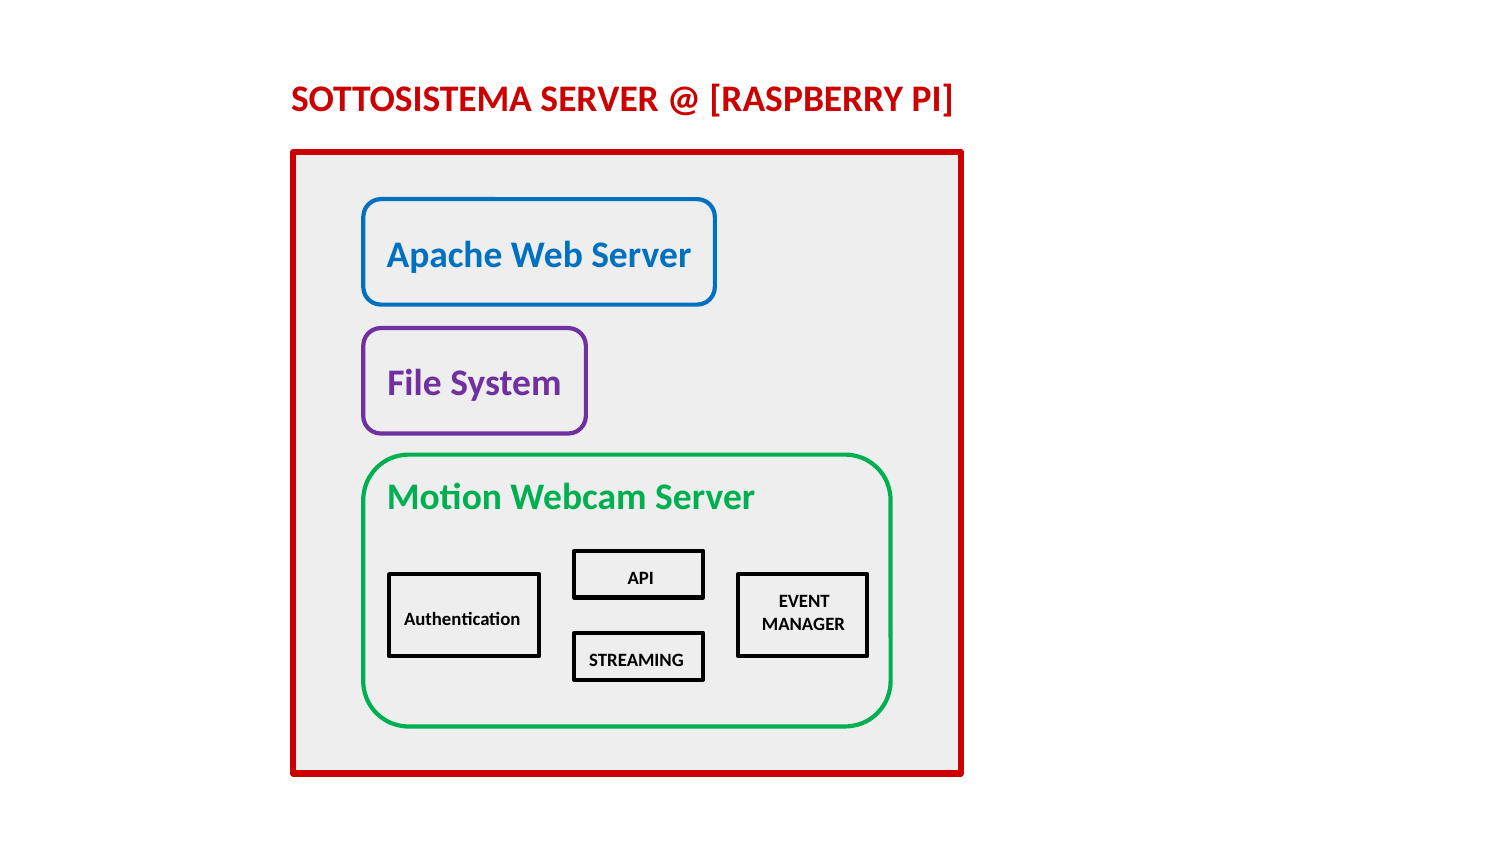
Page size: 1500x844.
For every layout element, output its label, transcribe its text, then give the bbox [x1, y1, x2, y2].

text_box Authentication [389, 574, 539, 657]
text_box [363, 199, 715, 222]
text_box [292, 152, 961, 774]
text_box Motion Webcam Server [363, 457, 774, 528]
text_box API [574, 550, 704, 598]
text_box [363, 454, 891, 727]
text_box SOTTOSISTEMA SERVER @ [RASPBERRY PI] [269, 58, 1043, 129]
text_box Apache Web Server [363, 222, 809, 283]
text_box [796, 468, 997, 504]
text_box STREAMING [574, 632, 704, 680]
text_box File System [363, 327, 586, 434]
text_box [363, 283, 715, 305]
text_box EVENT MANAGER [738, 574, 868, 657]
